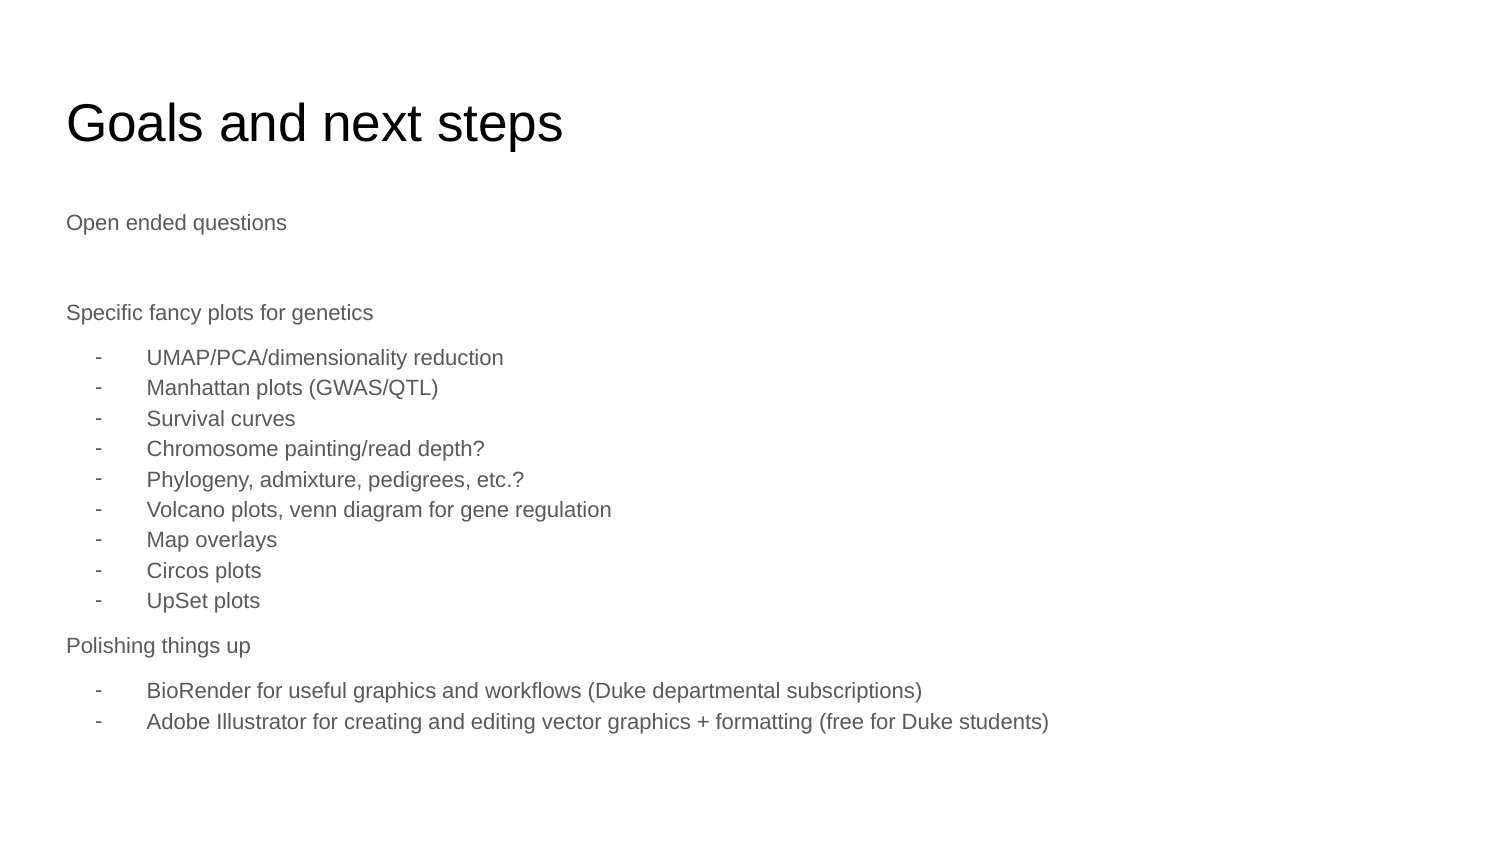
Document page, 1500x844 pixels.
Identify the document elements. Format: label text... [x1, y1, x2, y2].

title Goals and next steps [51, 72, 1449, 167]
list Open ended questions Specific fancy plots for genetics UMAP/PCA/dimensionality reduction Manhattan plots (GWAS/QTL) Survival curves Chromosome painting/read depth? Phylogeny, admixture, pedigrees, etc.? Volcano plots, venn diagram for gene regulation Map overlays Circos plots UpSet plots Polishing things up BioRender for useful graphics and workflows (Duke departmental subscriptions) Adobe Illustrator for creating and editing vector graphics + formatting (free for Duke students) [51, 189, 1449, 750]
